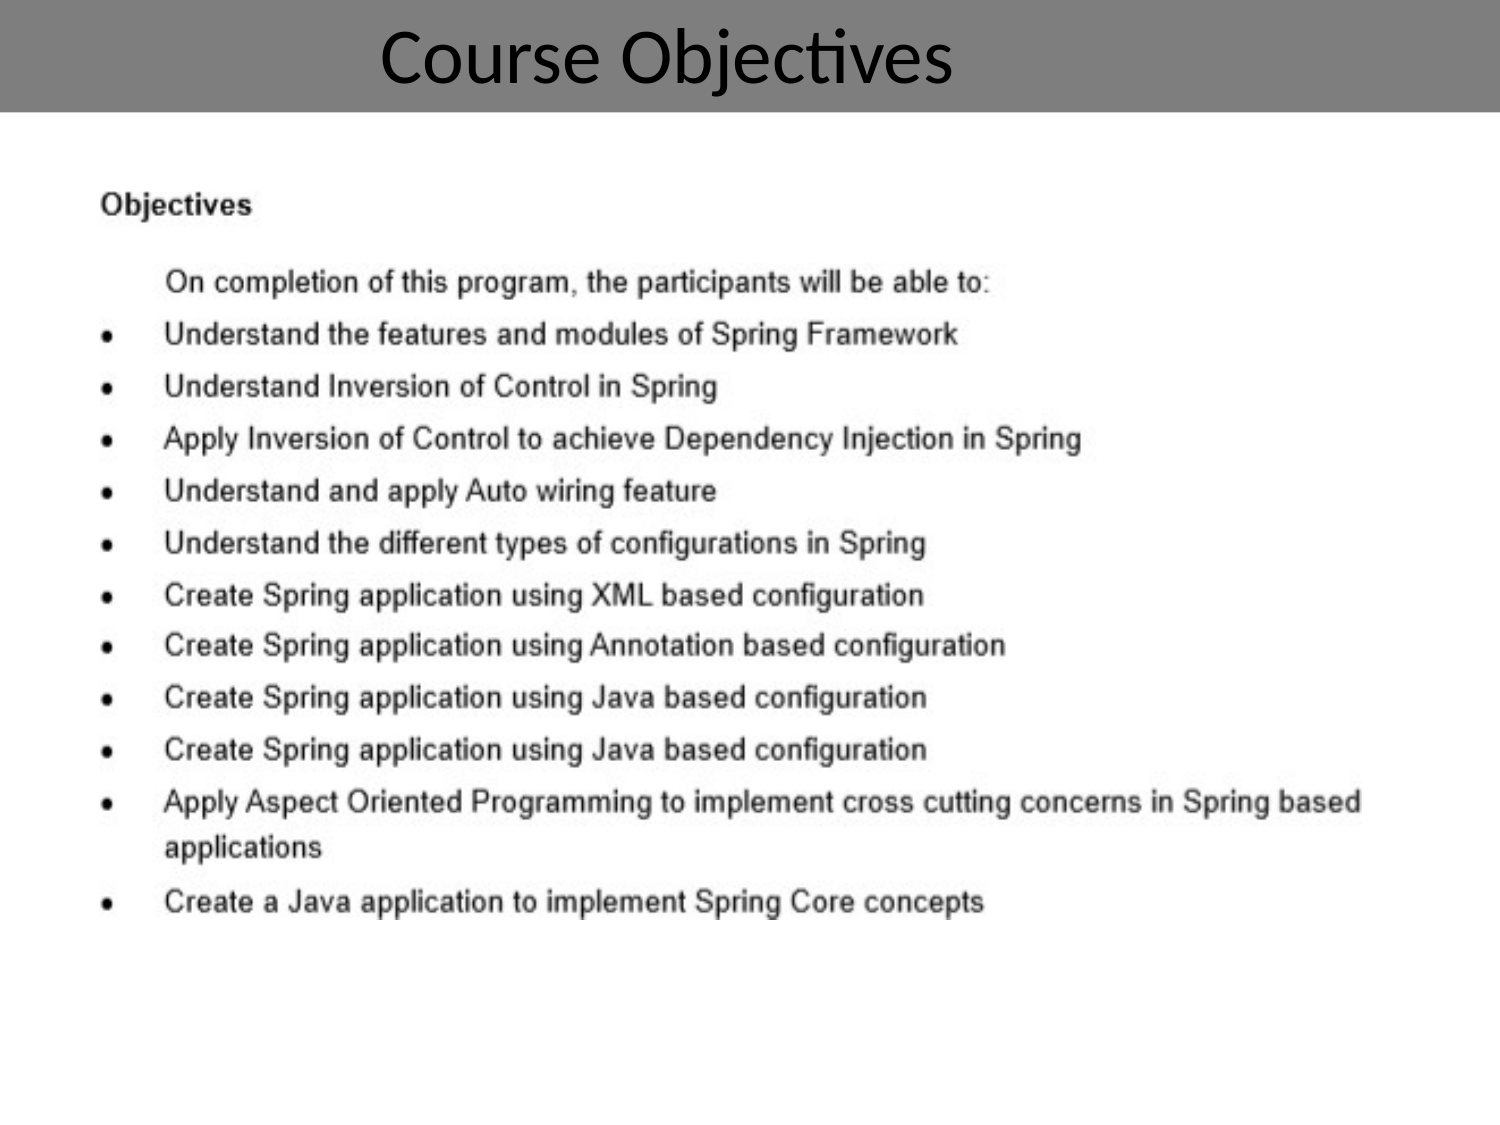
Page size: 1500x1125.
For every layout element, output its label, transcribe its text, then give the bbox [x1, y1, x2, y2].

text_box [0, 0, 287, 113]
text_box [1046, 0, 1500, 113]
text_box [99, 191, 1362, 920]
title Course Objectives [287, 0, 1046, 147]
